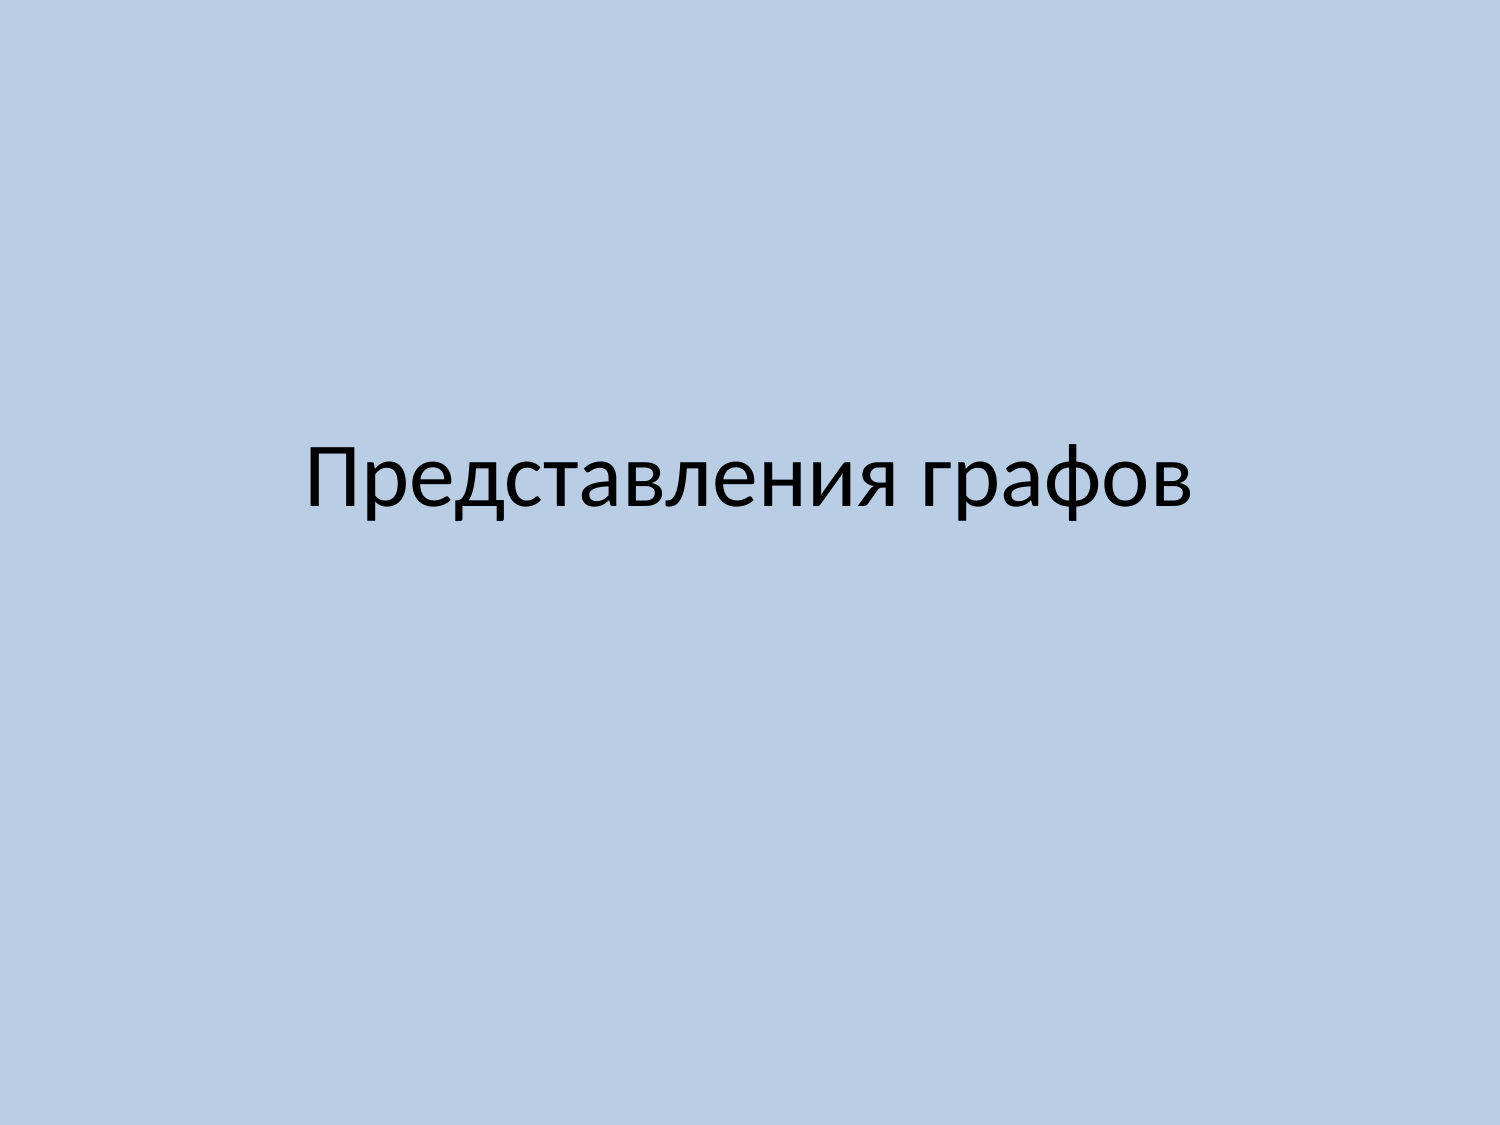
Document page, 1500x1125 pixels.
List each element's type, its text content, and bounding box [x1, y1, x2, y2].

title Представления графов [112, 349, 1388, 591]
